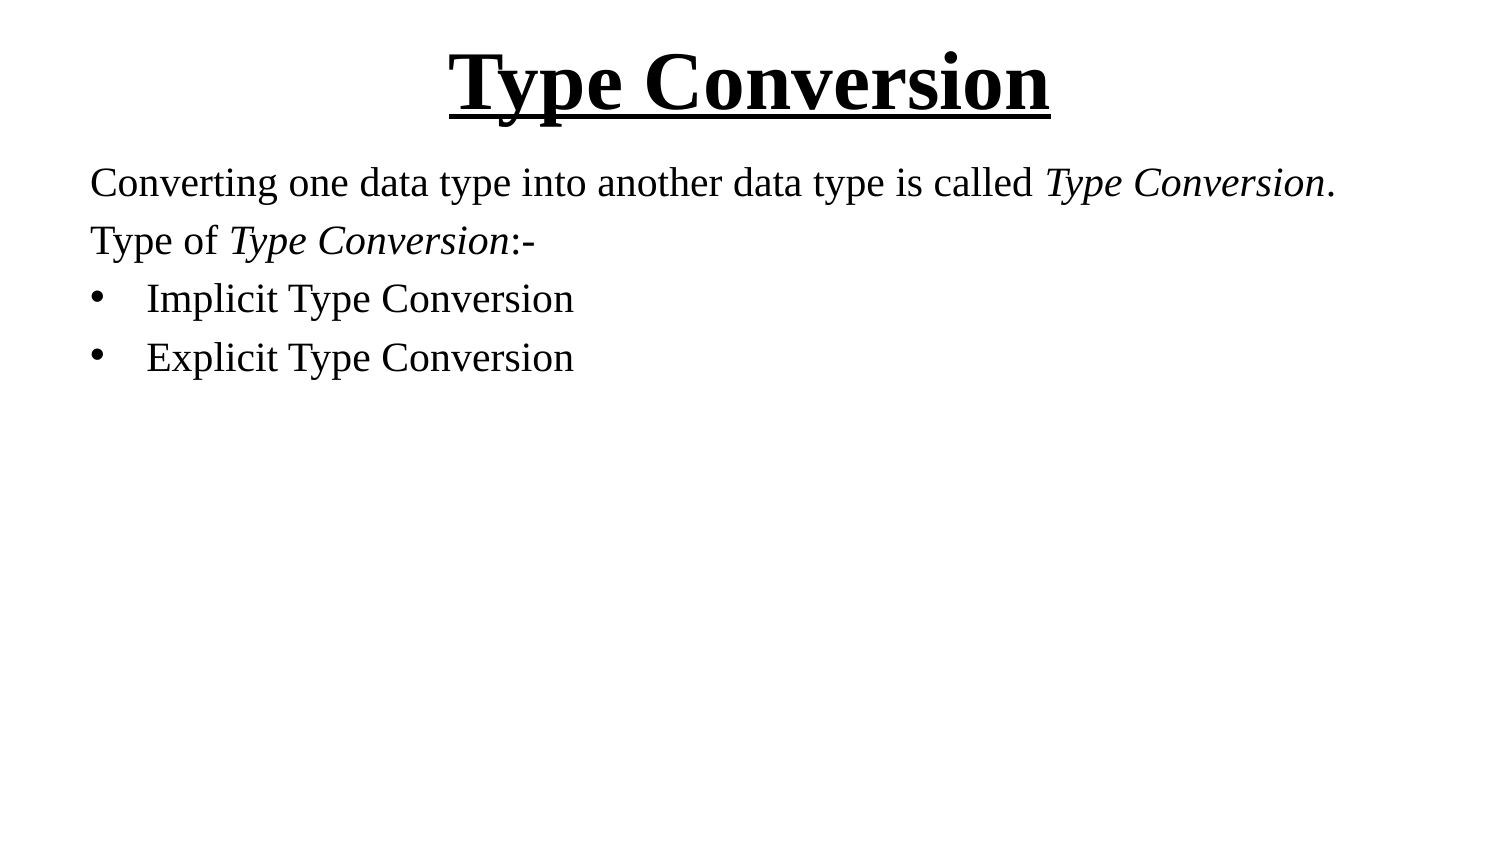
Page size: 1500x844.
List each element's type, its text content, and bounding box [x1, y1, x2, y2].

title Type Conversion [75, 6, 1425, 146]
list Converting one data type into another data type is called Type Conversion. Type of Type Conversion:- Implicit Type Conversion Explicit Type Conversion [75, 146, 1425, 704]
